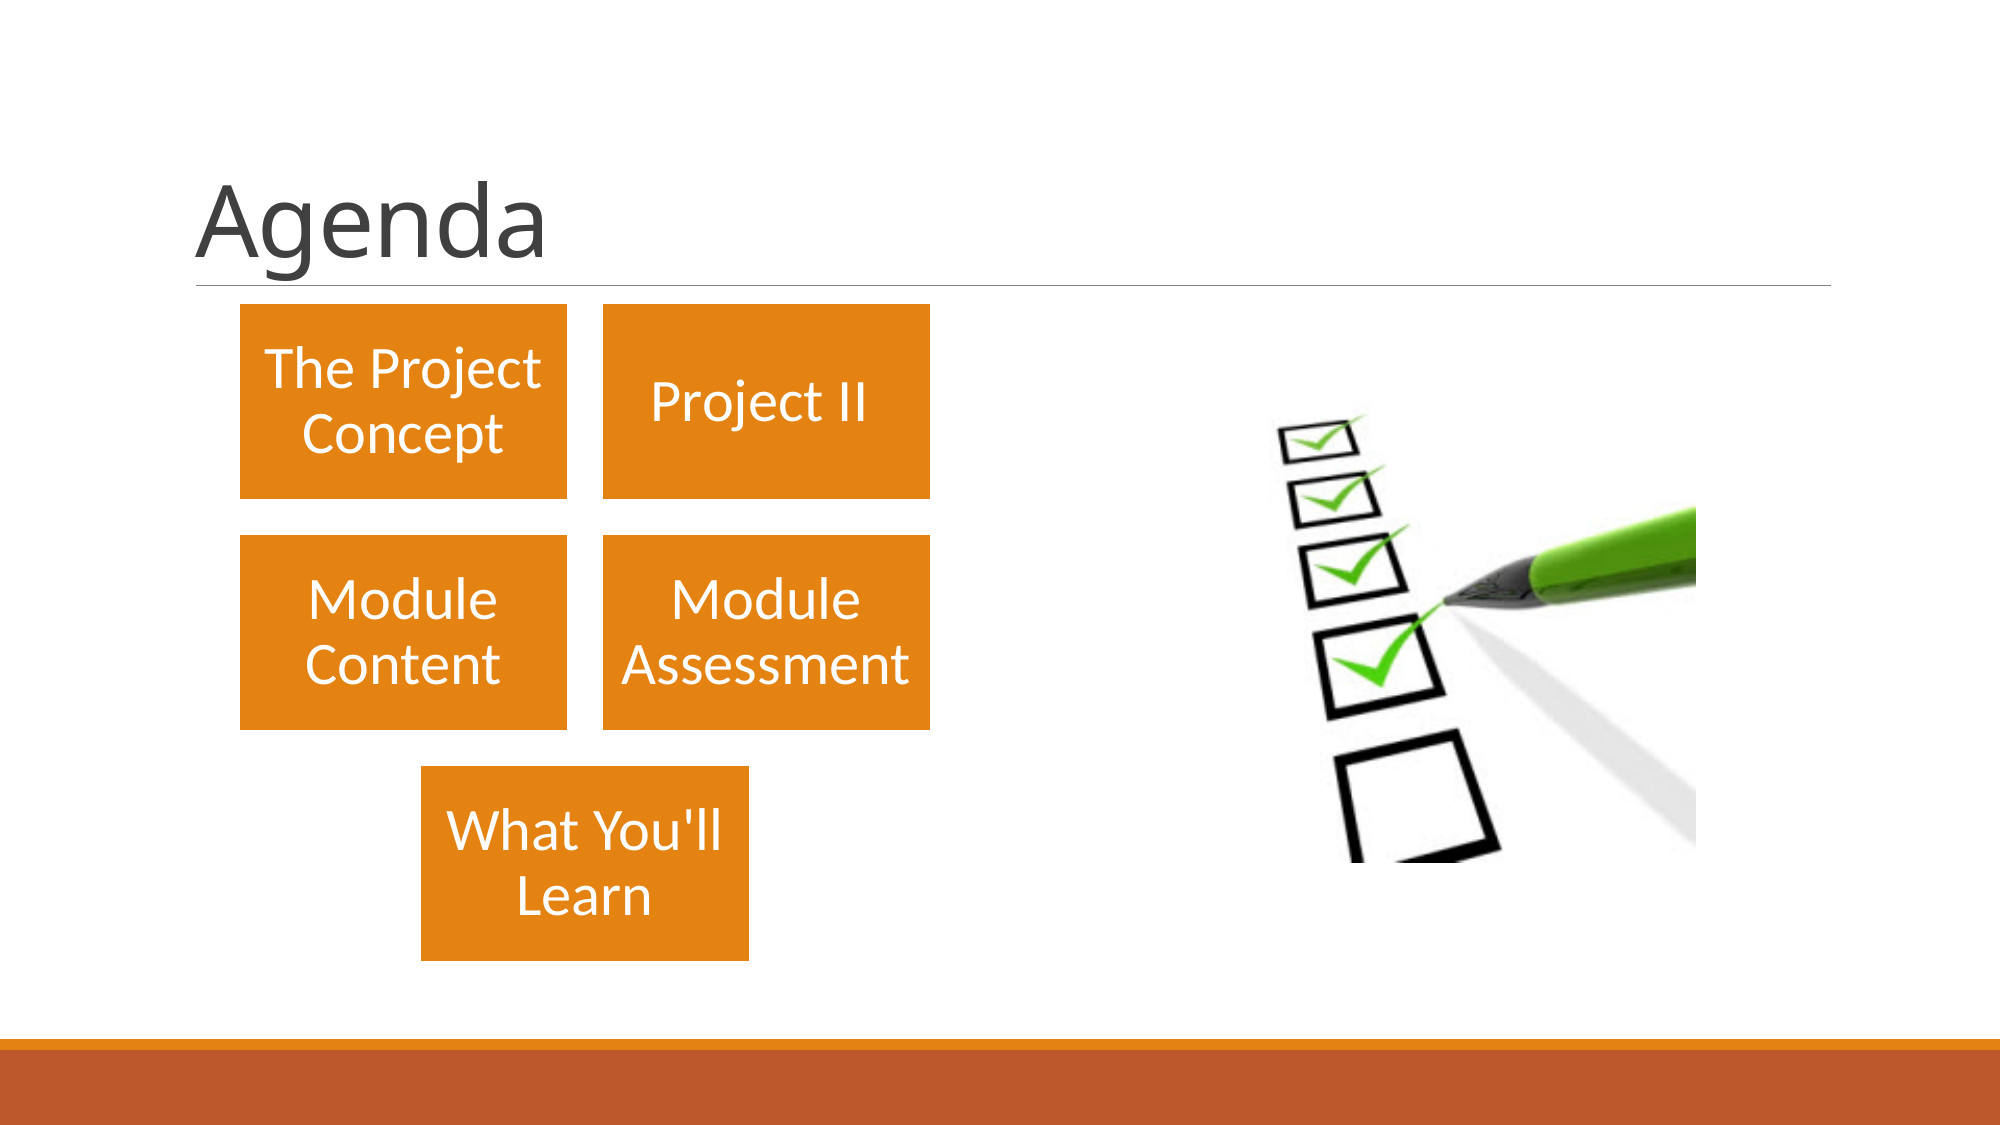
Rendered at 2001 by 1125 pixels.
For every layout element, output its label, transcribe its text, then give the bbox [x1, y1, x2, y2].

title Agenda [180, 47, 1830, 285]
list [179, 302, 991, 964]
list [1153, 401, 1697, 864]
